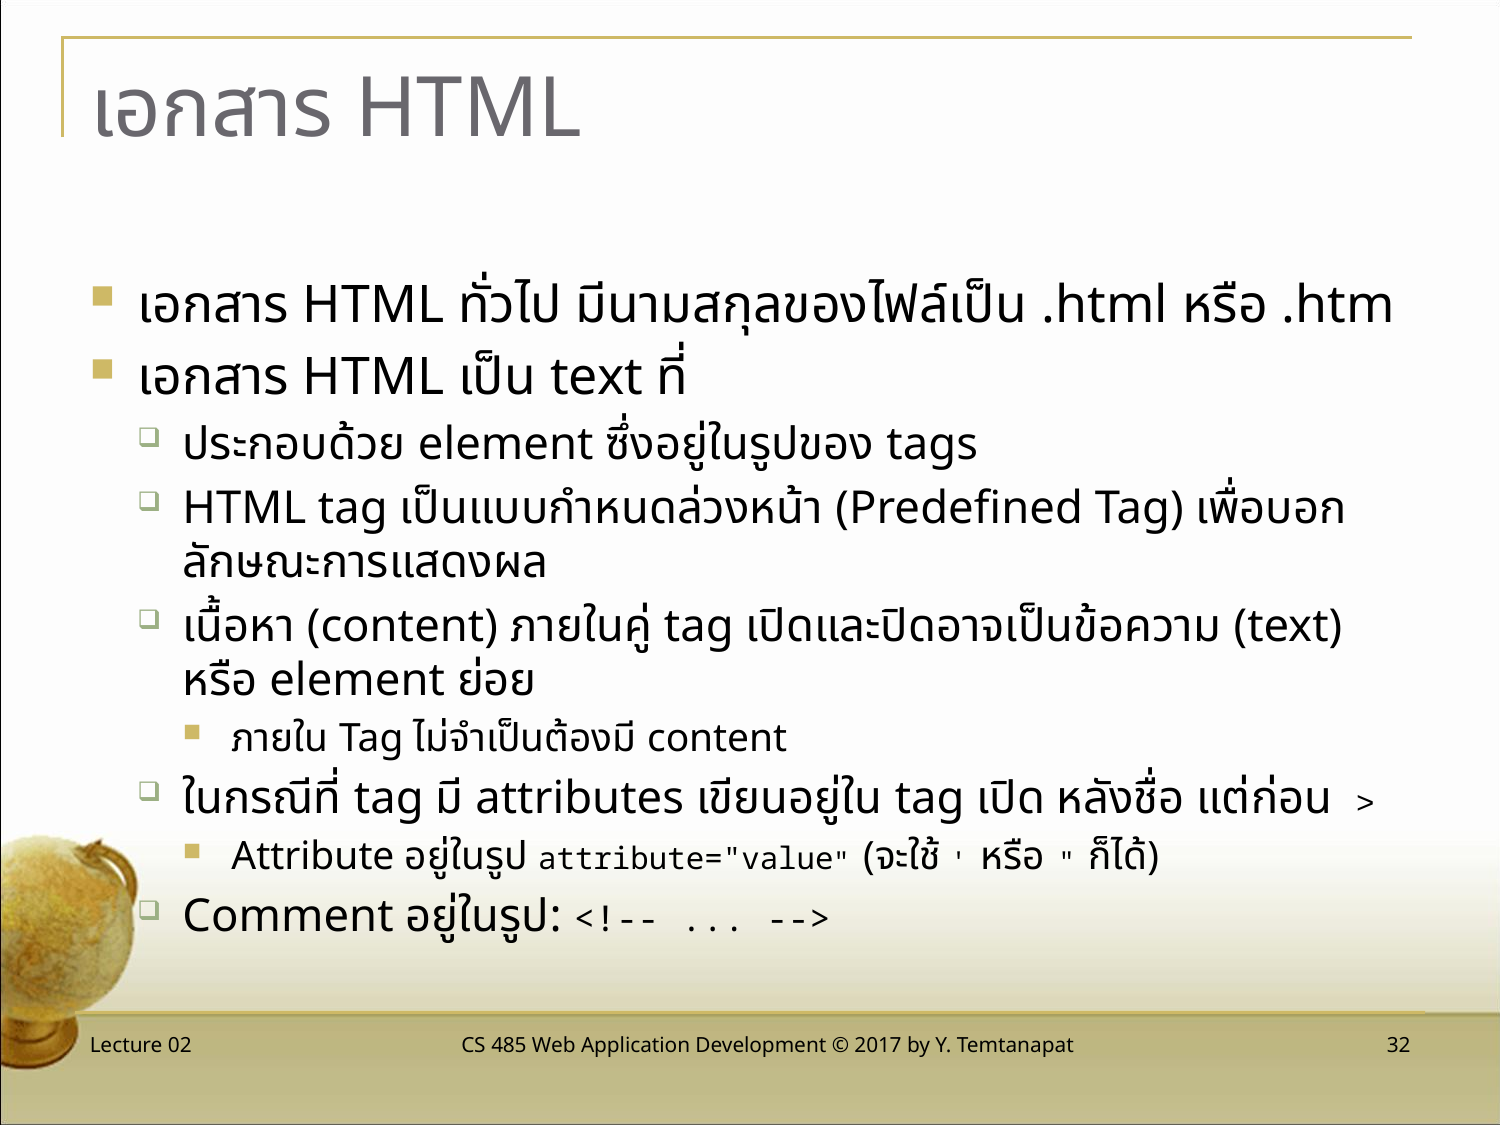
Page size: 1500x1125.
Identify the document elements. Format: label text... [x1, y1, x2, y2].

slide_number 32 [1218, 1024, 1426, 1100]
title เอกสาร HTML [74, 45, 1426, 233]
footer CS 485 Web Application Development © 2017 by Y. Temtanapat [316, 1024, 1218, 1100]
list เอกสาร HTML ทั่วไป มีนามสกุลของไฟล์เป็น .html หรือ .htm เอกสาร HTML เป็น text ที่ ประกอบด้วย element ซึ่งอยู่ในรูปของ tags HTML tag เป็นแบบกำหนดล่วงหน้า (Predefined Tag) เพื่อบอกลักษณะการแสดงผล เนื้อหา (content) ภายในคู่ tag เปิดและปิดอาจเป็นข้อความ (text) หรือ element ย่อย ภายใน Tag ไม่จำเป็นต้องมี content ในกรณีที่ tag มี attributes เขียนอยู่ใน tag เปิด หลังชื่อ แต่ก่อน > Attribute อยู่ในรูป attribute="value" (จะใช้ ' หรือ " ก็ได้) Comment อยู่ในรูป: <!-- ... --> [74, 262, 1426, 1006]
picture [0, 0, 1500, 1125]
slide_number Lecture 02 [75, 1024, 316, 1100]
